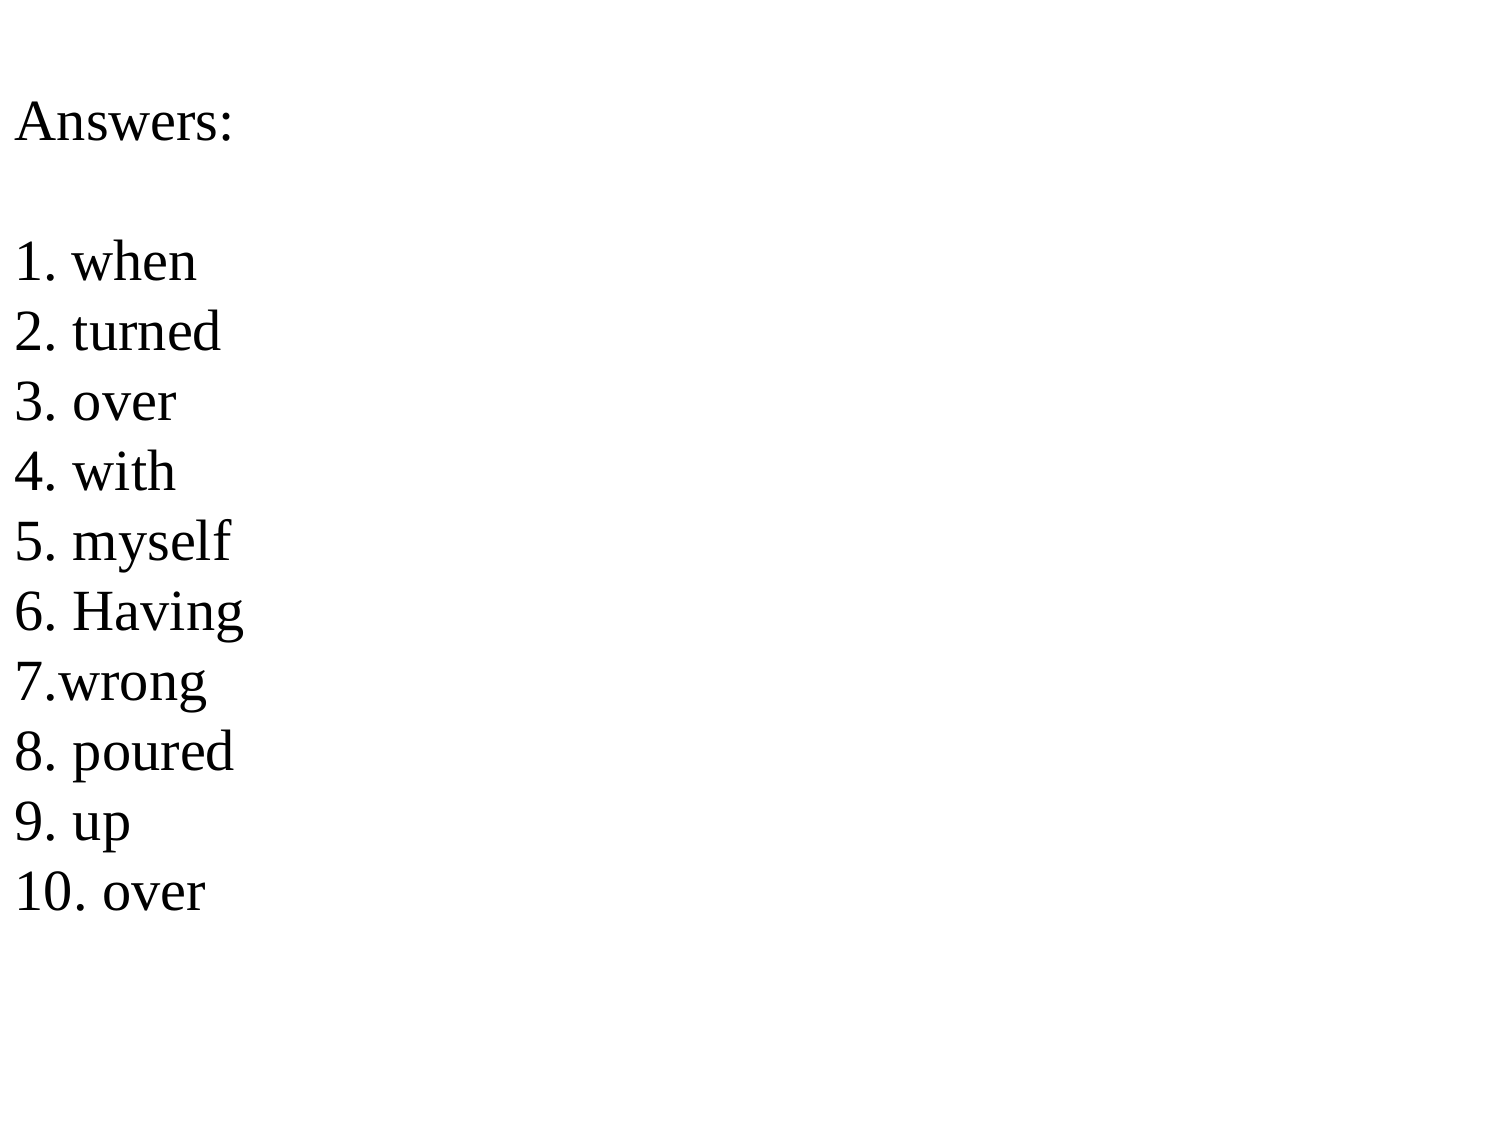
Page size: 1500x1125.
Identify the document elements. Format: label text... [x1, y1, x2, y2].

text_box Answers: when 2. turned 3. over 4. with 5. myself 6. Having 7.wrong 8. poured 9. up 10. over [0, 75, 1500, 1000]
